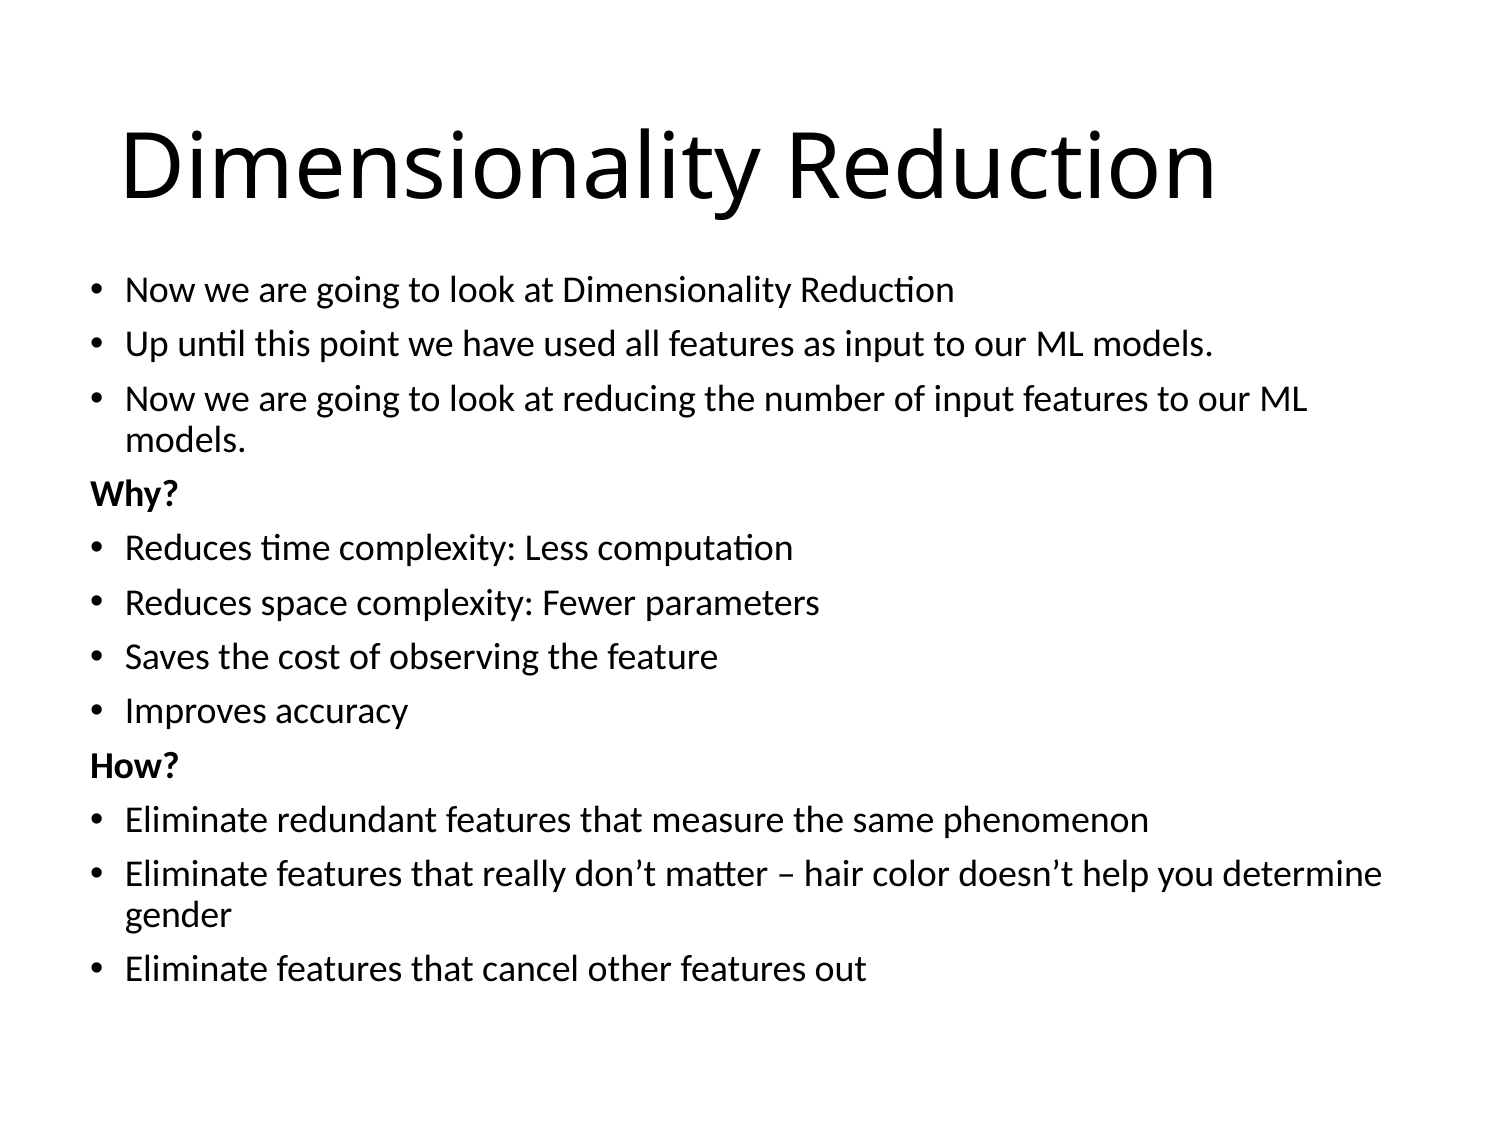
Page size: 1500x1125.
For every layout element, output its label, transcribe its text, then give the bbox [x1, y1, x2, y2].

list Now we are going to look at Dimensionality Reduction Up until this point we have used all features as input to our ML models. Now we are going to look at reducing the number of input features to our ML models. Why? Reduces time complexity: Less computation Reduces space complexity: Fewer parameters Saves the cost of observing the feature Improves accuracy How? Eliminate redundant features that measure the same phenomenon Eliminate features that really don’t matter – hair color doesn’t help you determine gender Eliminate features that cancel other features out [75, 262, 1425, 1005]
title Dimensionality Reduction [103, 59, 1397, 262]
